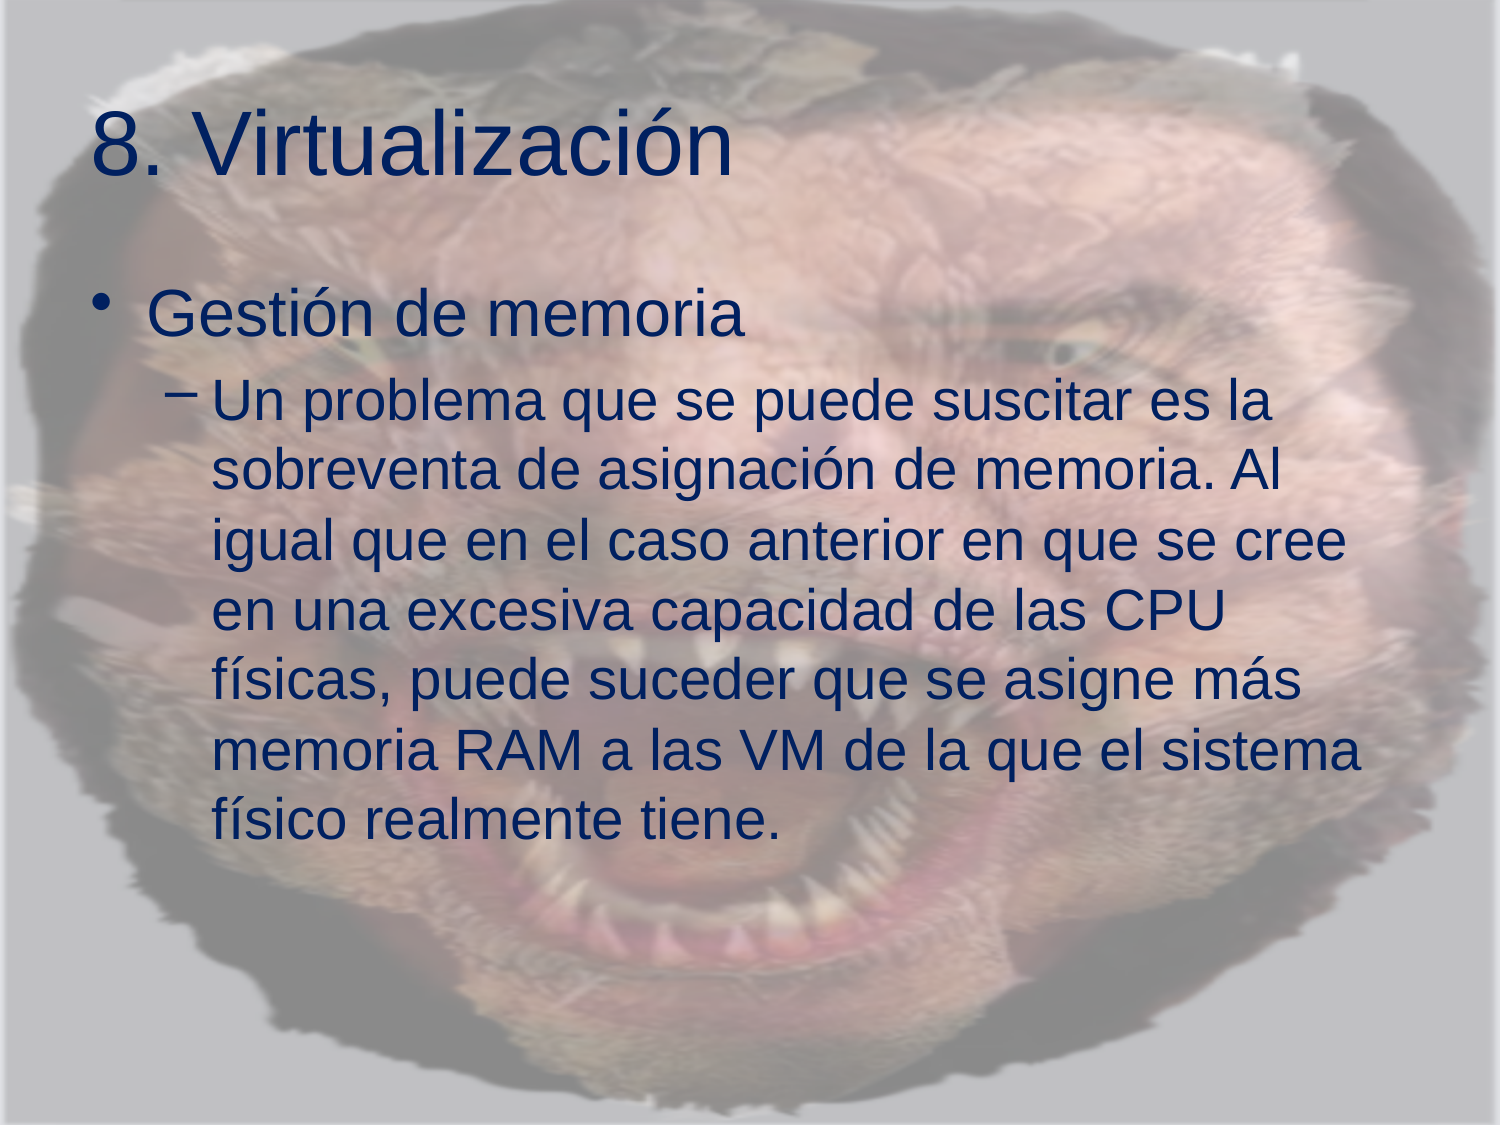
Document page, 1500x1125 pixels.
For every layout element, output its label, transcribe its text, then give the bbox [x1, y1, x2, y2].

title 8. Virtualización [75, 45, 1425, 233]
list Gestión de memoria Un problema que se puede suscitar es la sobreventa de asignación de memoria. Al igual que en el caso anterior en que se cree en una excesiva capacidad de las CPU físicas, puede suceder que se asigne más memoria RAM a las VM de la que el sistema físico realmente tiene. [75, 262, 1425, 1005]
